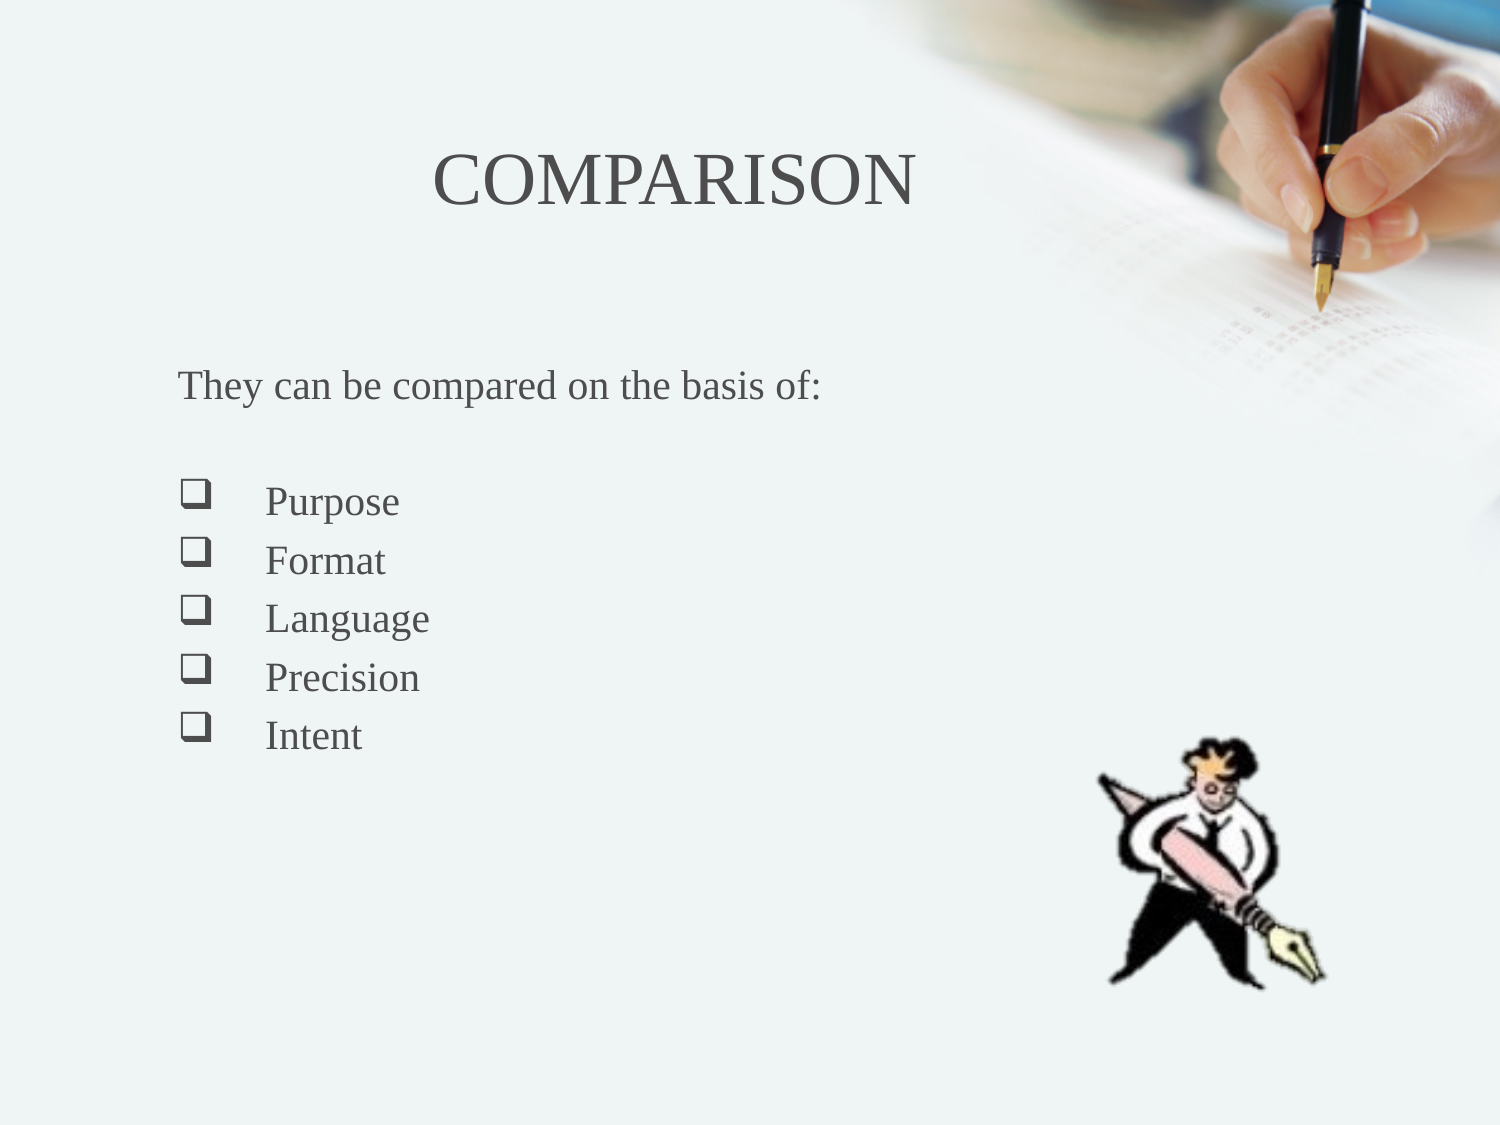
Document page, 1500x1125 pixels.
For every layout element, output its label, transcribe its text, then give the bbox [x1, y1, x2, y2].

picture [0, 0, 1500, 1125]
title COMPARISON [75, 62, 1275, 288]
list They can be compared on the basis of: Purpose Format Language Precision Intent [162, 350, 1363, 1050]
